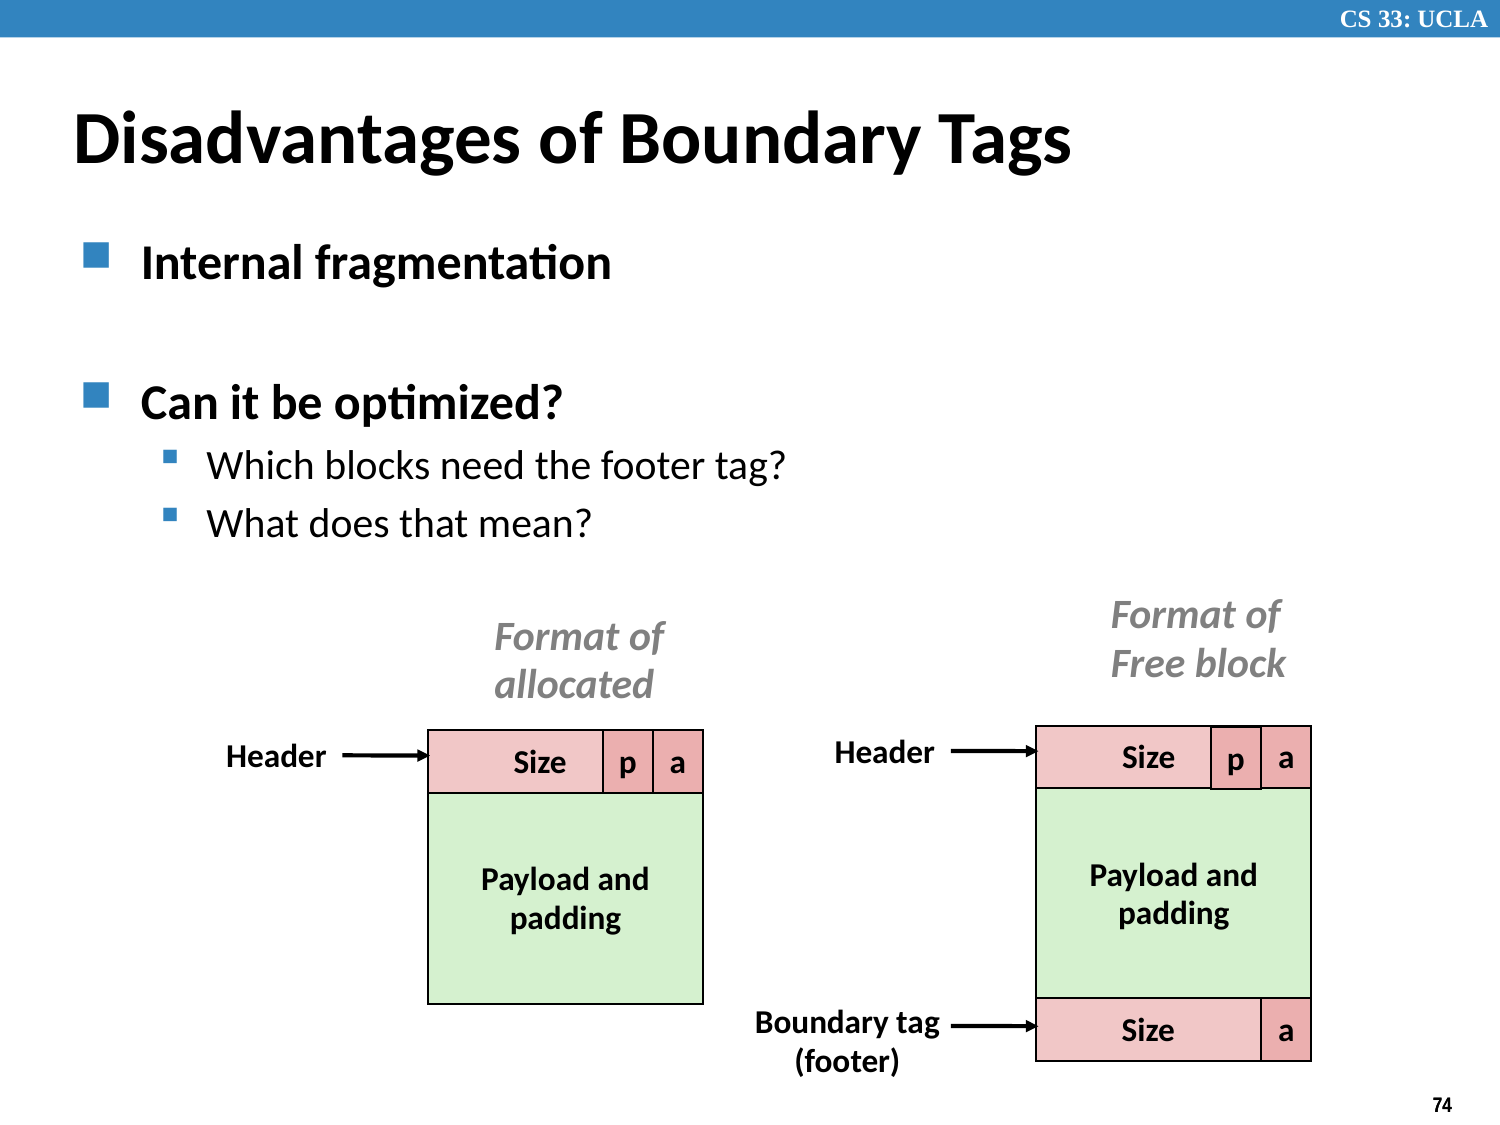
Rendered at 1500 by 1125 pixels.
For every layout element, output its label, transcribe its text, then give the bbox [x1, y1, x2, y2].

text_box Size [1036, 998, 1261, 1061]
title Disadvantages of Boundary Tags [58, 71, 1305, 197]
text_box [950, 1019, 1039, 1033]
text_box Size [427, 730, 602, 792]
text_box Header [211, 728, 342, 784]
text_box p [1210, 727, 1261, 790]
text_box Format of allocated [479, 603, 680, 717]
text_box p [602, 730, 653, 793]
text_box Size [1036, 725, 1261, 788]
text_box Format of Free block [1096, 581, 1302, 695]
text_box a [653, 730, 703, 793]
text_box Payload and padding [1036, 788, 1312, 998]
text_box [342, 749, 430, 762]
text_box Payload and padding [427, 792, 703, 1004]
text_box Header [819, 724, 951, 779]
text_box [950, 744, 1039, 758]
text_box Boundary tag (footer) [739, 994, 955, 1088]
text_box a [1261, 725, 1312, 789]
text_box a [1261, 998, 1312, 1061]
list Internal fragmentation Can it be optimized? Which blocks need the footer tag? What does that mean? [69, 221, 1366, 1038]
